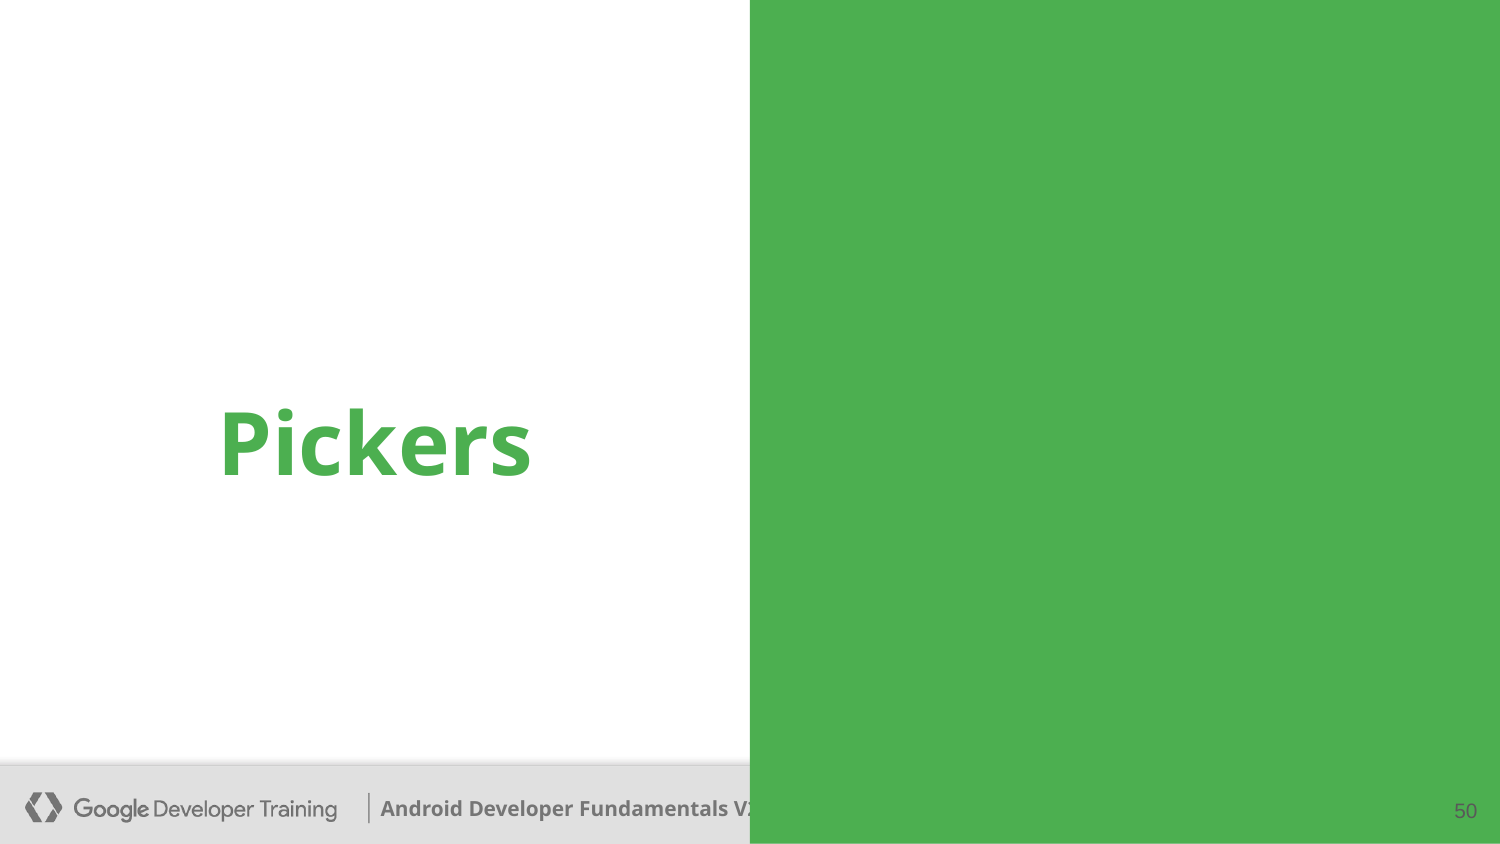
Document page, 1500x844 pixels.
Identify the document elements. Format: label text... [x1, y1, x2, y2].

title Pickers [43, 264, 708, 508]
slide_number ‹#› [1402, 777, 1493, 842]
picture [0, 0, 749, 844]
